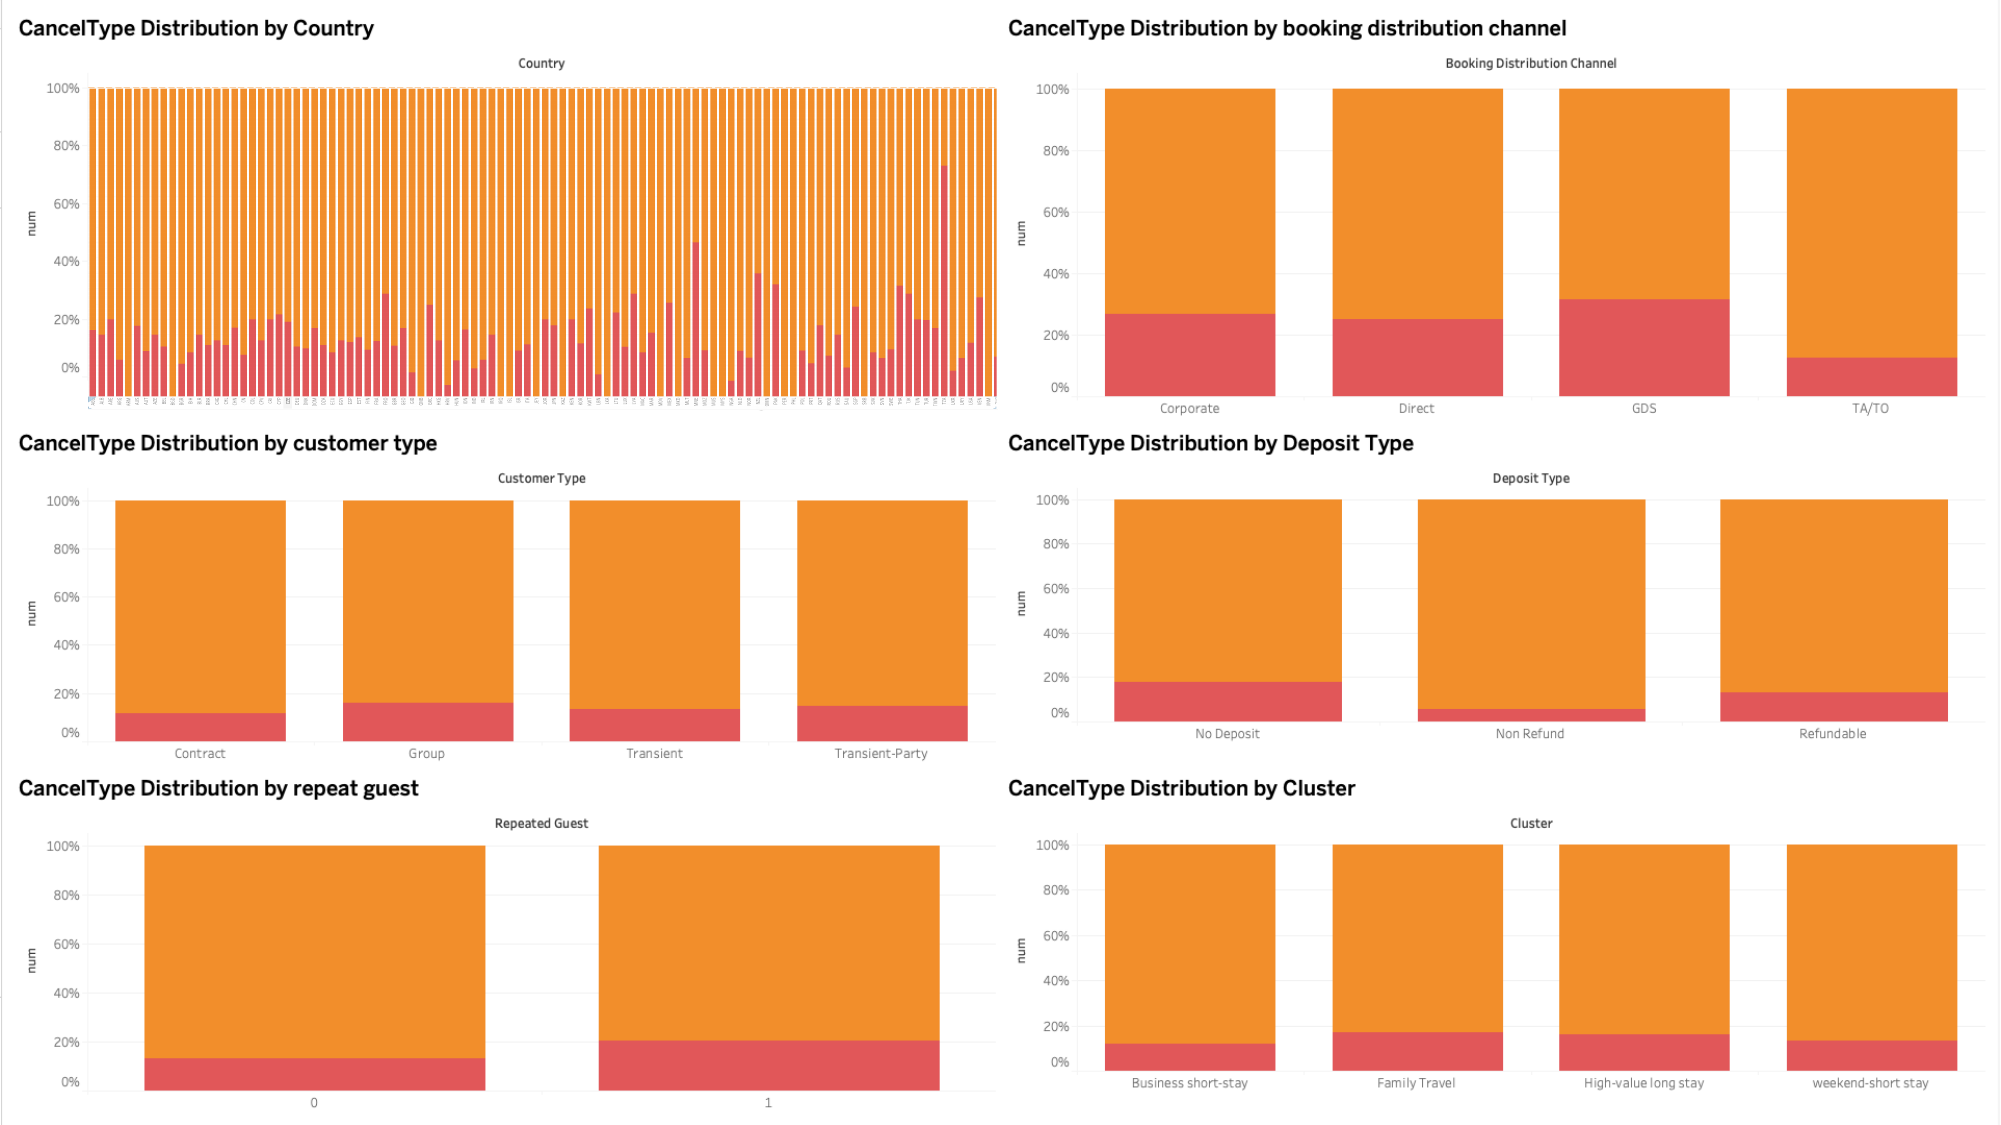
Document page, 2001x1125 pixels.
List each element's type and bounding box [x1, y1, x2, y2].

text_box [0, 0, 2000, 1125]
